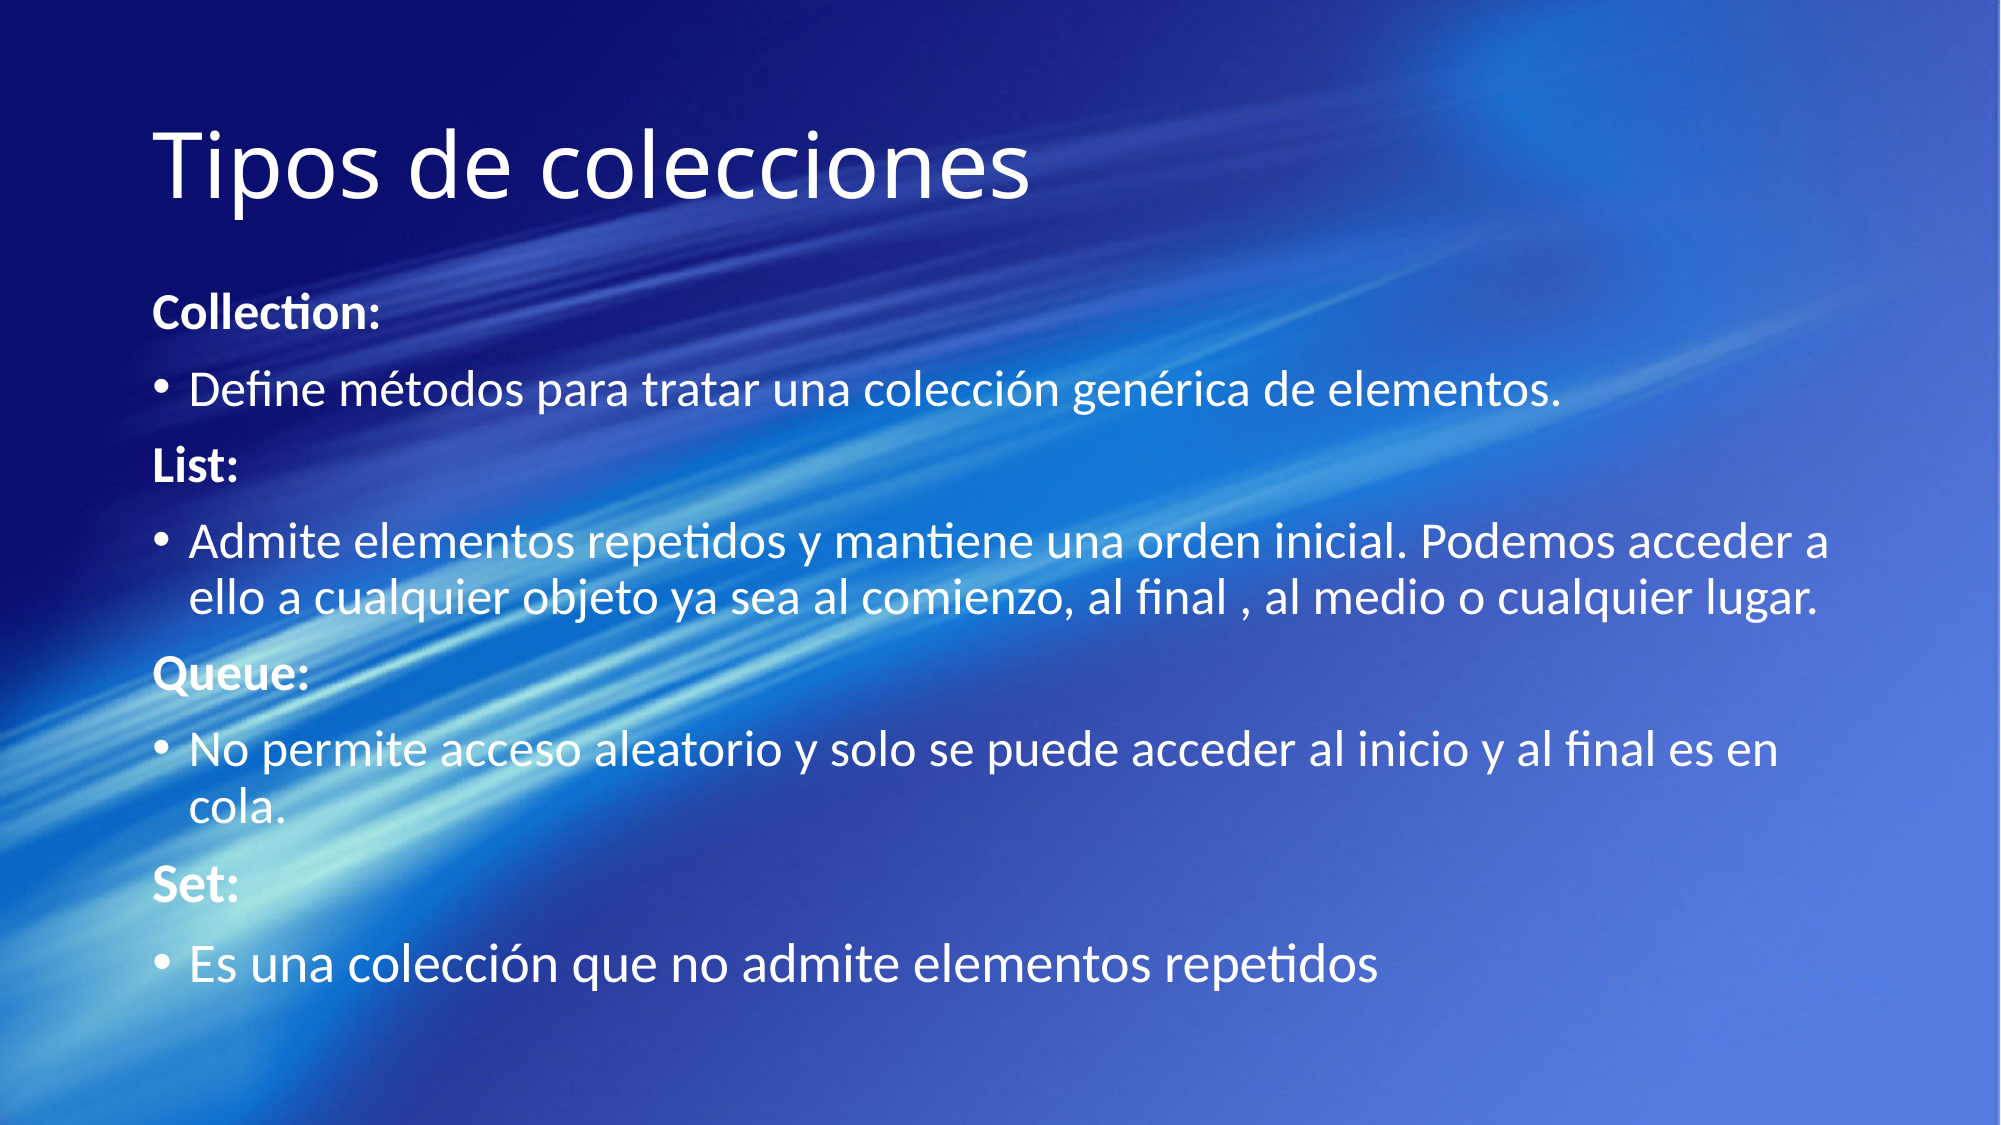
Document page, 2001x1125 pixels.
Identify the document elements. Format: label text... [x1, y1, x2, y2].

list Collection: Define métodos para tratar una colección genérica de elementos. List: Admite elementos repetidos y mantiene una orden inicial. Podemos acceder a ello a cualquier objeto ya sea al comienzo, al final , al medio o cualquier lugar. Queue: No permite acceso aleatorio y solo se puede acceder al inicio y al final es en cola. Set: Es una colección que no admite elementos repetidos [137, 277, 1863, 1042]
title Tipos de colecciones [137, 59, 1863, 277]
picture [0, 0, 2001, 1125]
